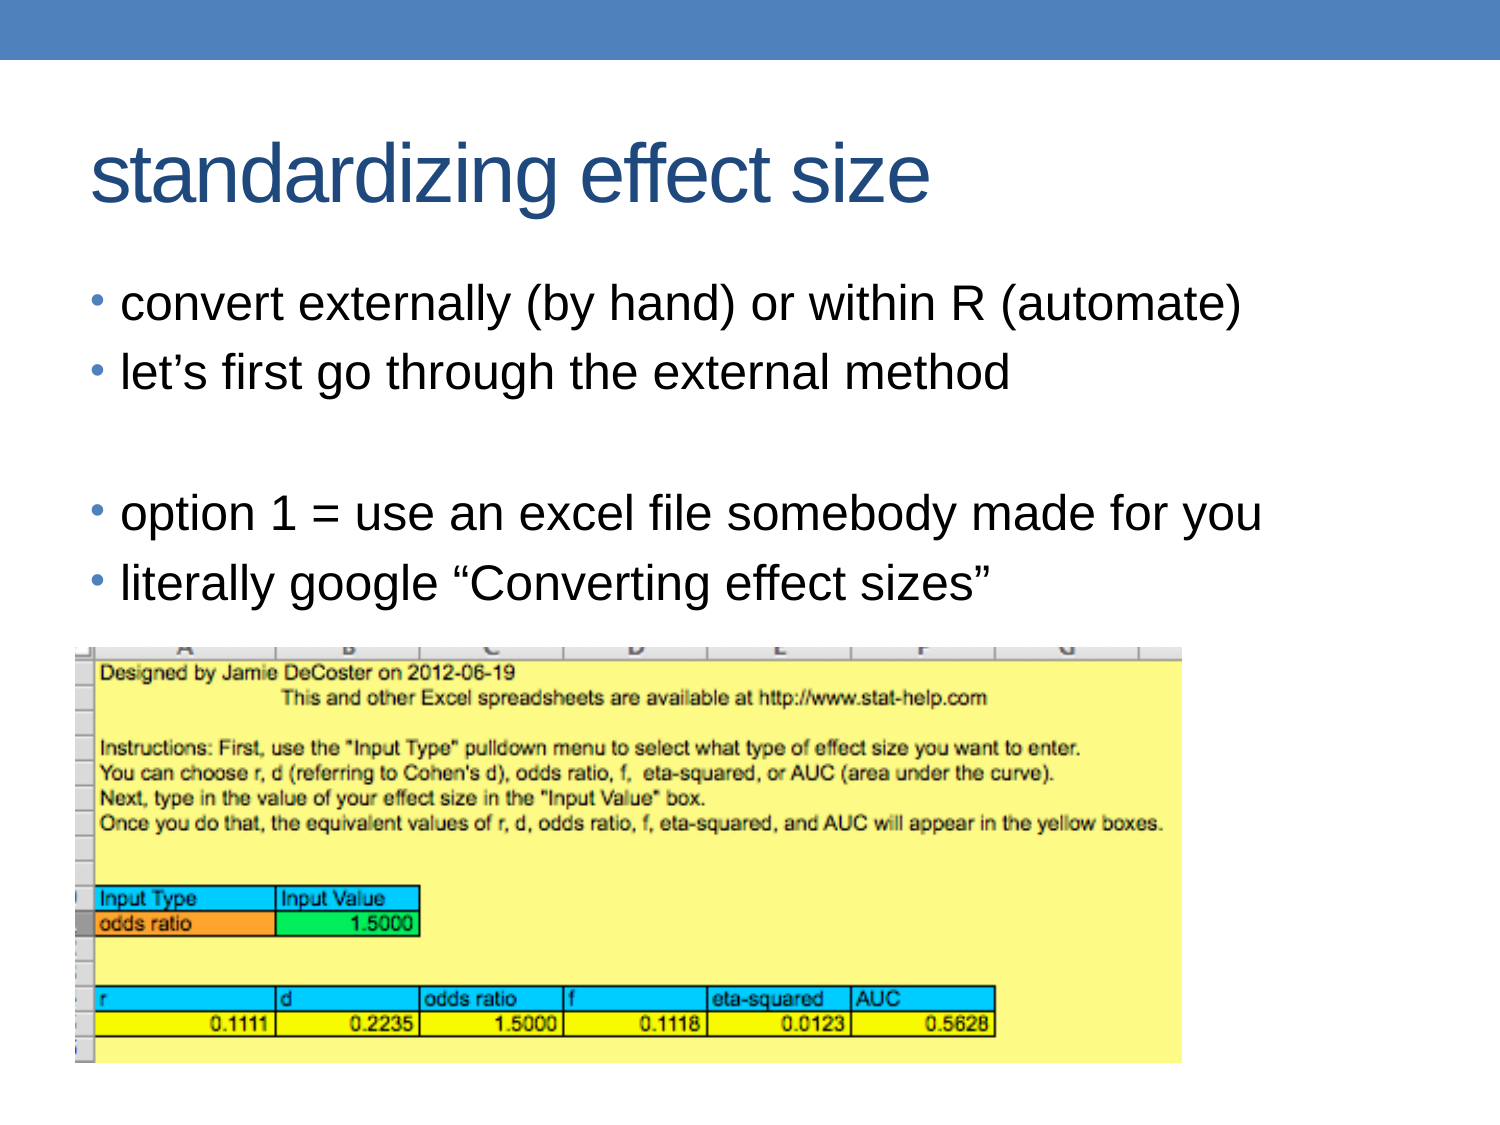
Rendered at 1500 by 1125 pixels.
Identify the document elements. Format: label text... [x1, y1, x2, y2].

title standardizing effect size [75, 87, 1425, 250]
picture [74, 647, 1182, 1063]
list convert externally (by hand) or within R (automate) let’s first go through the external method option 1 = use an excel file somebody made for you literally google “Converting effect sizes” [75, 262, 1425, 1063]
